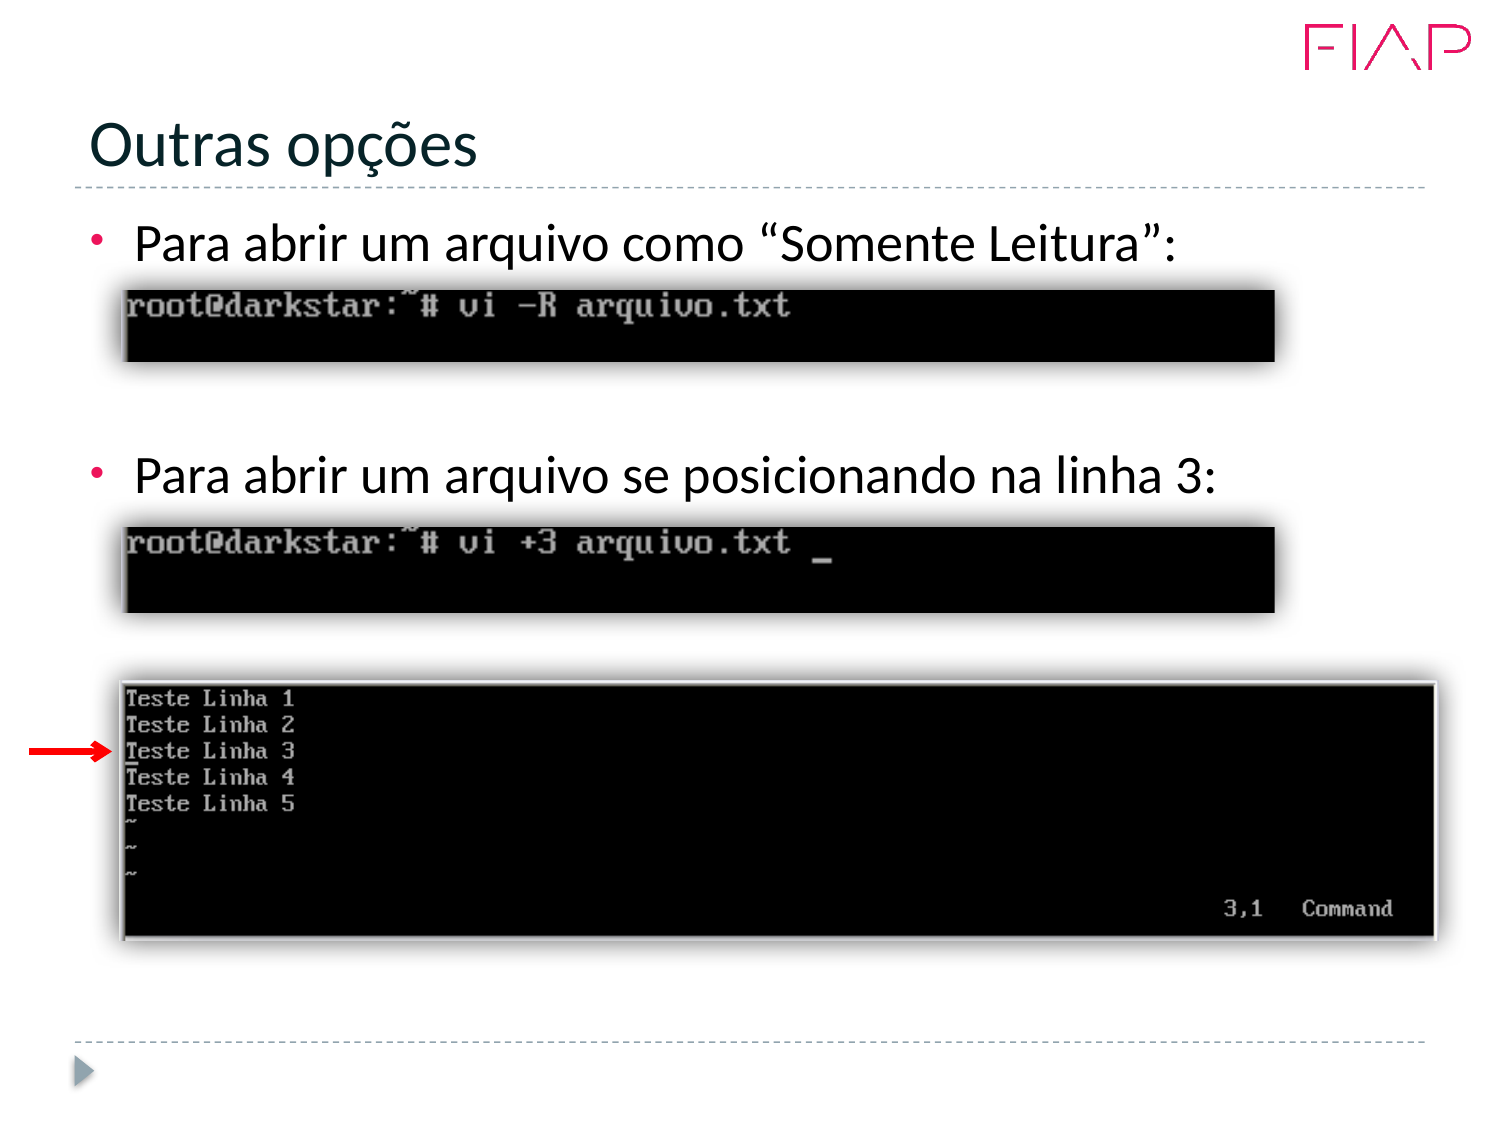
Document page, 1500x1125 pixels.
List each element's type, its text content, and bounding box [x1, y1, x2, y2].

picture [119, 680, 1439, 941]
picture [120, 526, 1275, 613]
list Para abrir um arquivo como “Somente Leitura”: Para abrir um arquivo se posicionando na linha 3: [75, 765, 1425, 1010]
list Para abrir um arquivo como “Somente Leitura”: Para abrir um arquivo se posicionando na linha 3: [75, 200, 1425, 748]
picture [120, 290, 1275, 362]
picture [1425, 24, 1471, 70]
title Outras opções [75, 24, 1425, 188]
